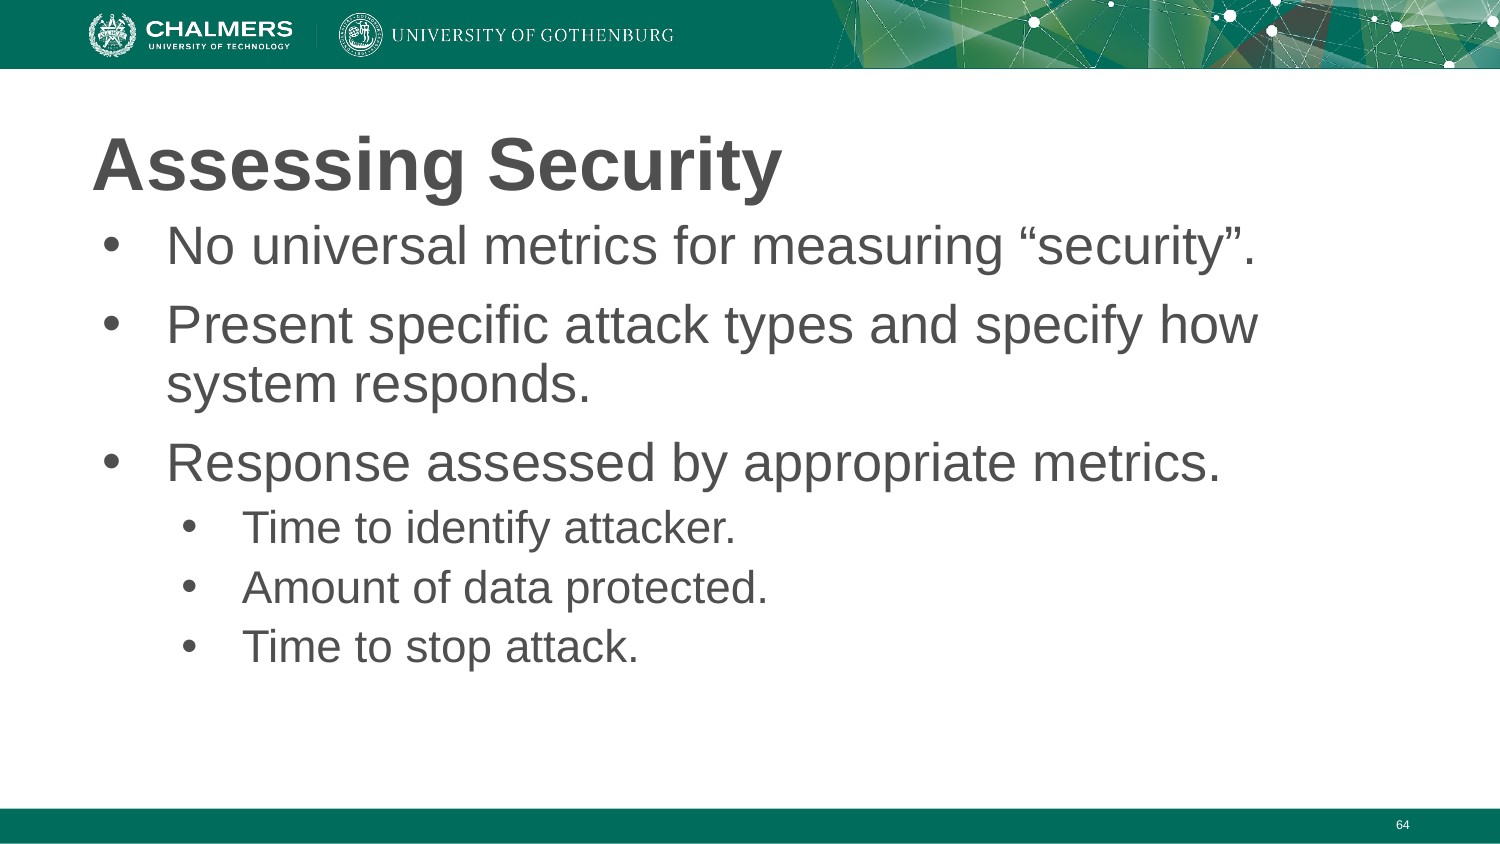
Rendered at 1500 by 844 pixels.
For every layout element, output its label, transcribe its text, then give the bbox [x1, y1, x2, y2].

picture [759, 0, 1500, 68]
list No universal metrics for measuring “security”. Present specific attack types and specify how system responds. Response assessed by appropriate metrics. Time to identify attacker. Amount of data protected. Time to stop attack. [76, 210, 1425, 782]
picture [64, 0, 696, 85]
title Assessing Security [76, 100, 1425, 210]
slide_number ‹#› [1074, 809, 1425, 844]
